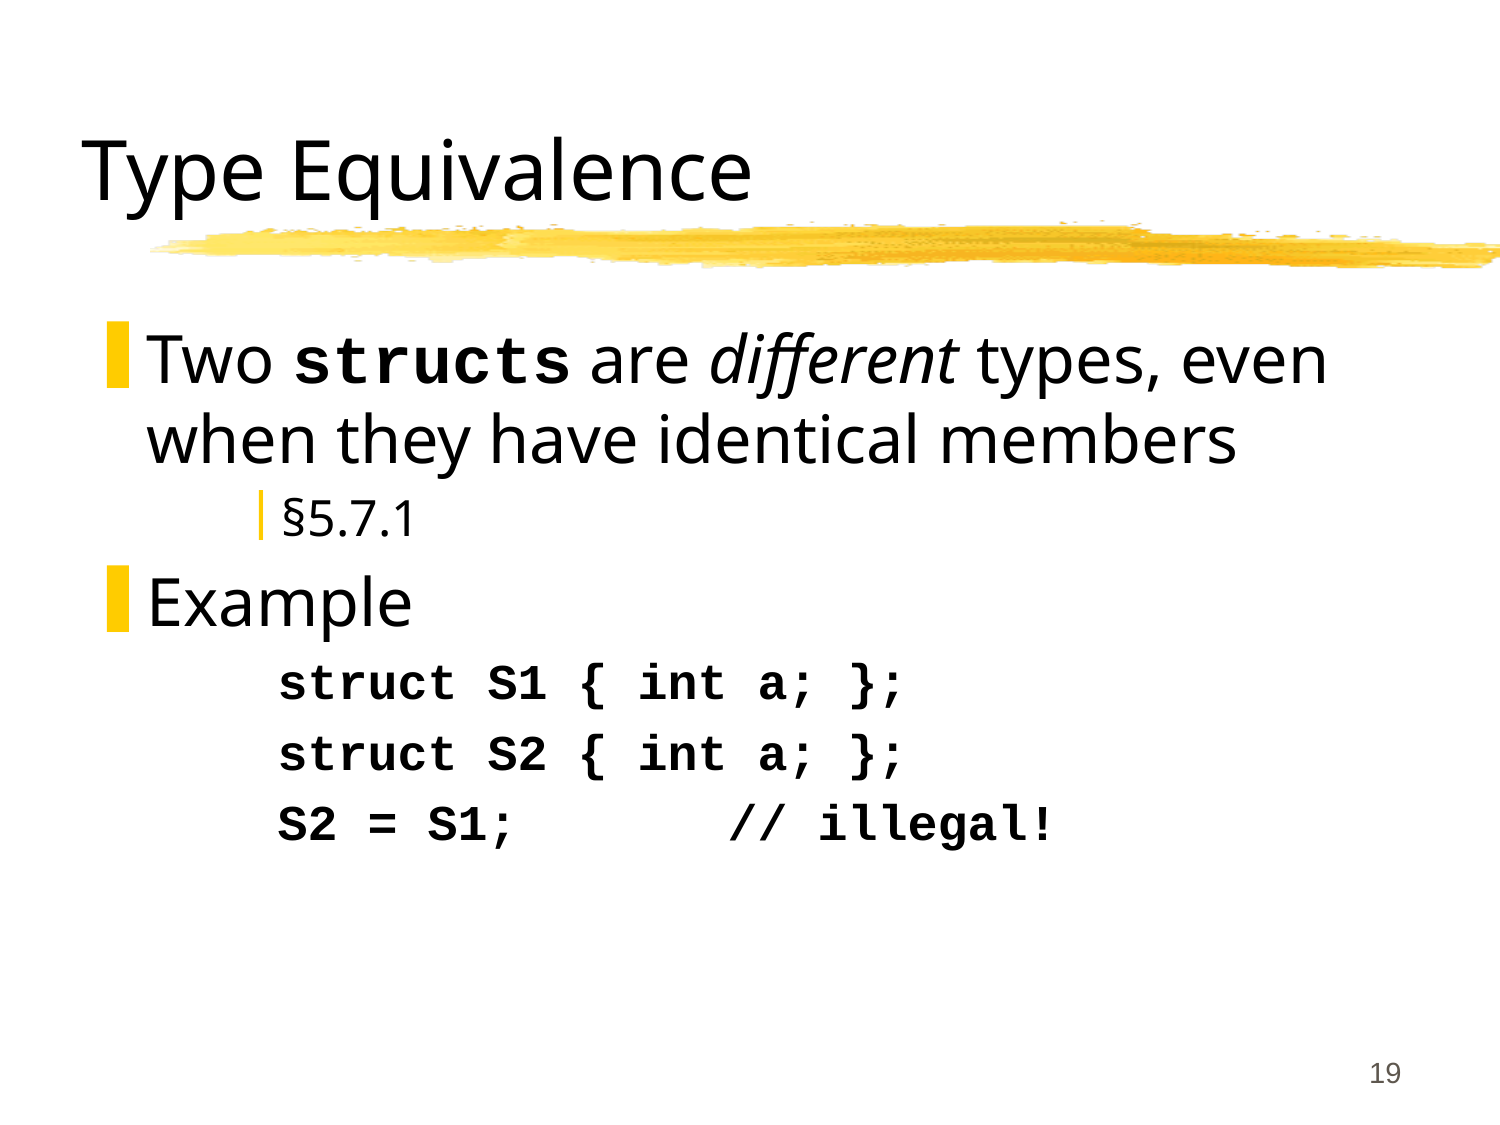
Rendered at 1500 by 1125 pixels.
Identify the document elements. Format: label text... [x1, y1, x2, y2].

title Type Equivalence [66, 37, 1342, 225]
list Two structs are different types, even when they have identical members §5.7.1 Example struct S1 { int a; }; struct S2 { int a; }; S2 = S1; // illegal! [75, 309, 1417, 994]
picture [150, 215, 1500, 279]
slide_number 19 [1103, 1021, 1417, 1098]
